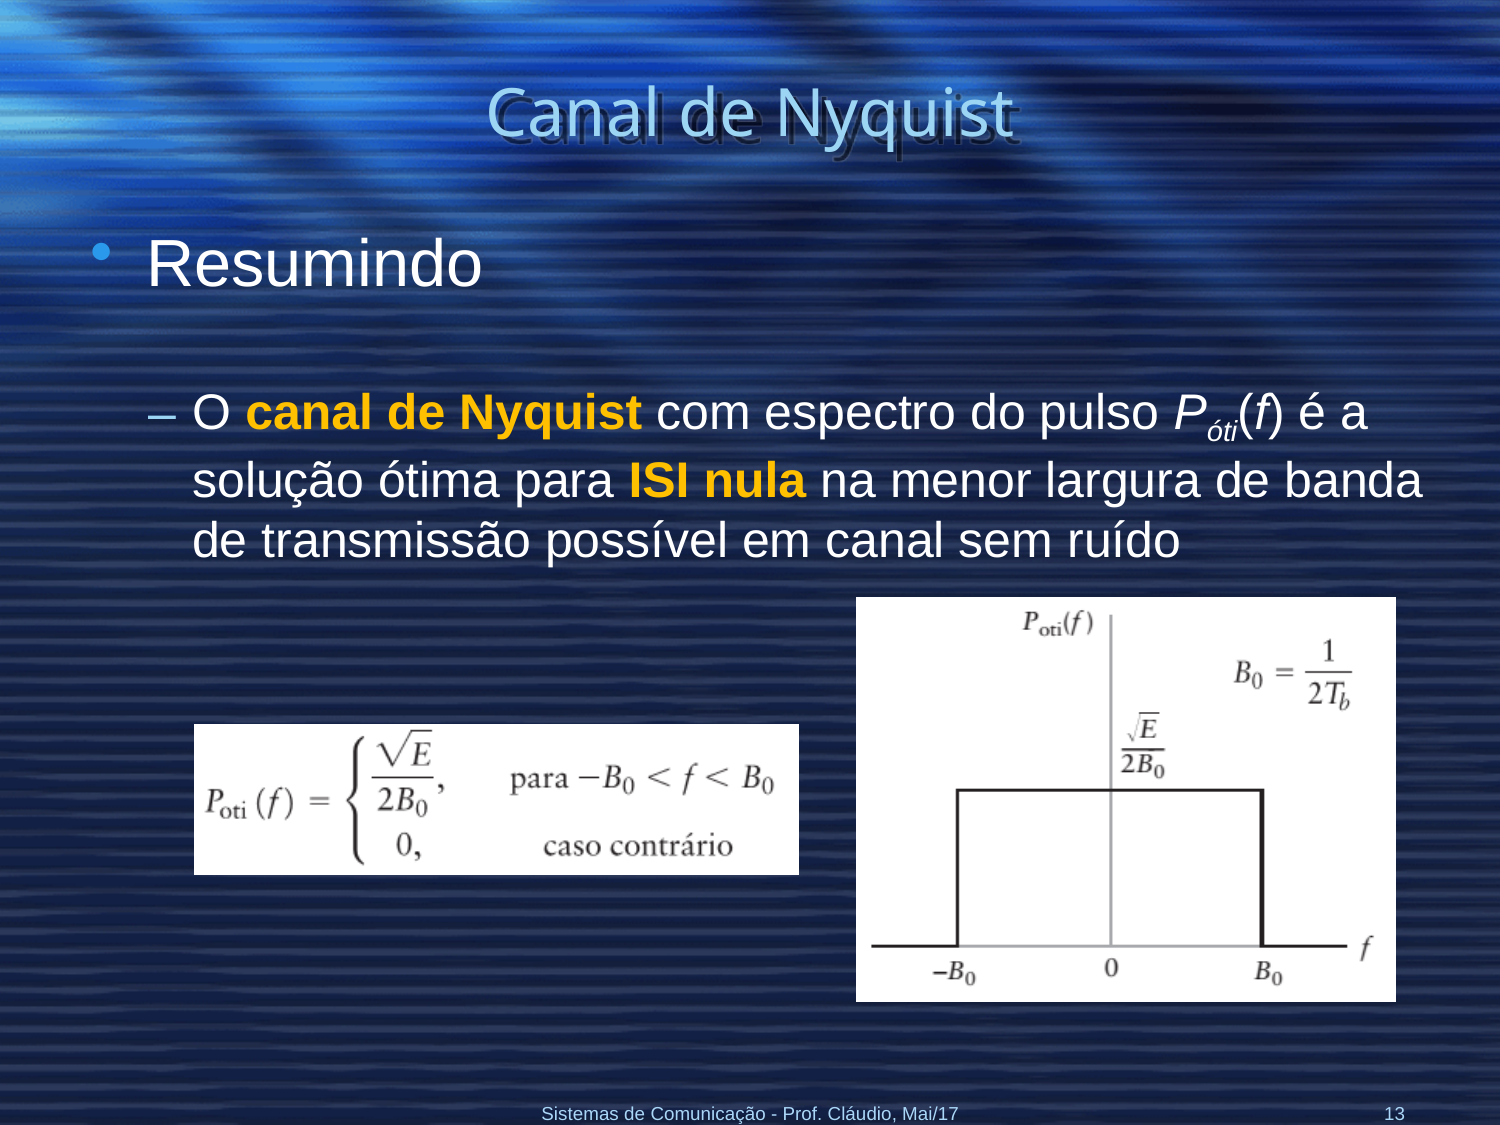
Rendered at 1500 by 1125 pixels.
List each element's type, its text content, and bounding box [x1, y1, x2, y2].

slide_number 13 [1364, 1094, 1425, 1123]
title Canal de Nyquist [75, 45, 1425, 175]
list Resumindo O canal de Nyquist com espectro do pulso Póti(f) é a solução ótima para ISI nula na menor largura de banda de transmissão possível em canal sem ruído [75, 212, 1459, 1071]
picture [0, 0, 1500, 1125]
footer Sistemas de Comunicação - Prof. Cláudio, Mai/17 [512, 1094, 988, 1123]
